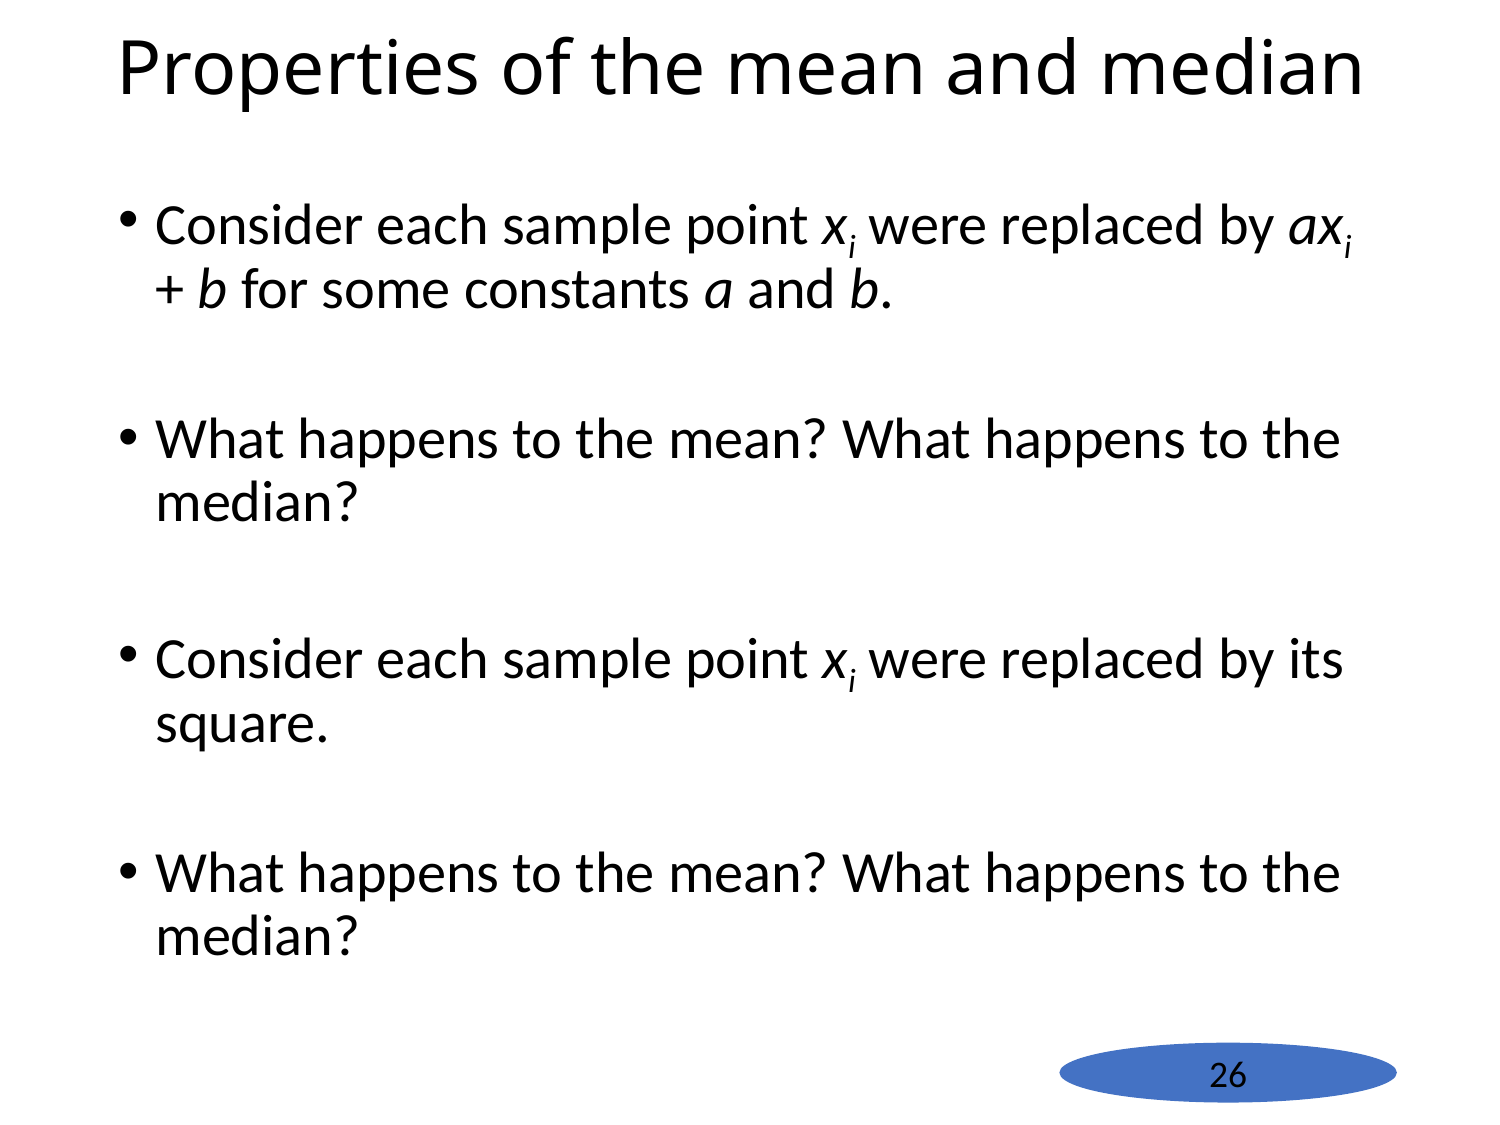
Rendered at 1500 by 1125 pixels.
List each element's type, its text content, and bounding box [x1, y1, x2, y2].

list Consider each sample point xi were replaced by axi + b for some constants a and b. What happens to the mean? What happens to the median? Consider each sample point xi were replaced by its square. What happens to the mean? What happens to the median? [103, 179, 1397, 1014]
slide_number 26 [1059, 1042, 1397, 1103]
title Properties of the mean and median [101, 3, 1396, 126]
